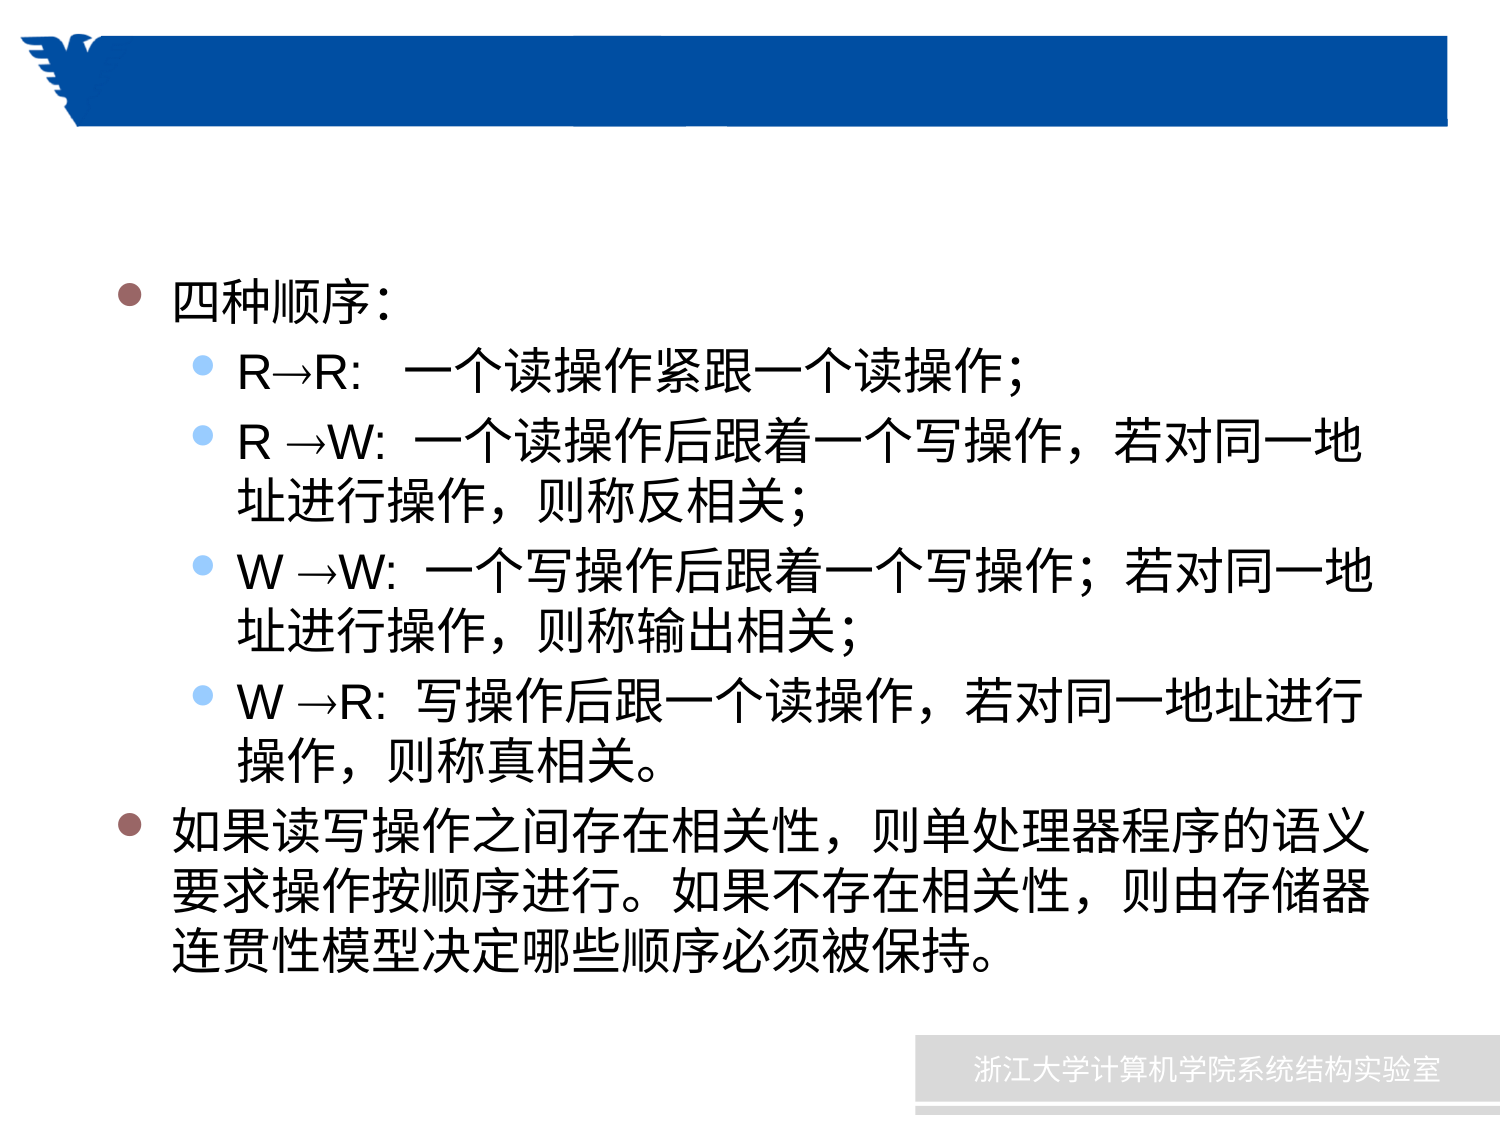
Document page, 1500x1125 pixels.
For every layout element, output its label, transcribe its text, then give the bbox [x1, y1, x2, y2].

list 四种顺序： RR: 一个读操作紧跟一个读操作； R W: 一个读操作后跟着一个写操作，若对同一地址进行操作，则称反相关； W W: 一个写操作后跟着一个写操作；若对同一地址进行操作，则称输出相关； W R: 写操作后跟一个读操作，若对同一地址进行操作，则称真相关。 如果读写操作之间存在相关性，则单处理器程序的语义要求操作按顺序进行。如果不存在相关性，则由存储器连贯性模型决定哪些顺序必须被保持。 [99, 262, 1400, 988]
picture [5, 19, 148, 127]
